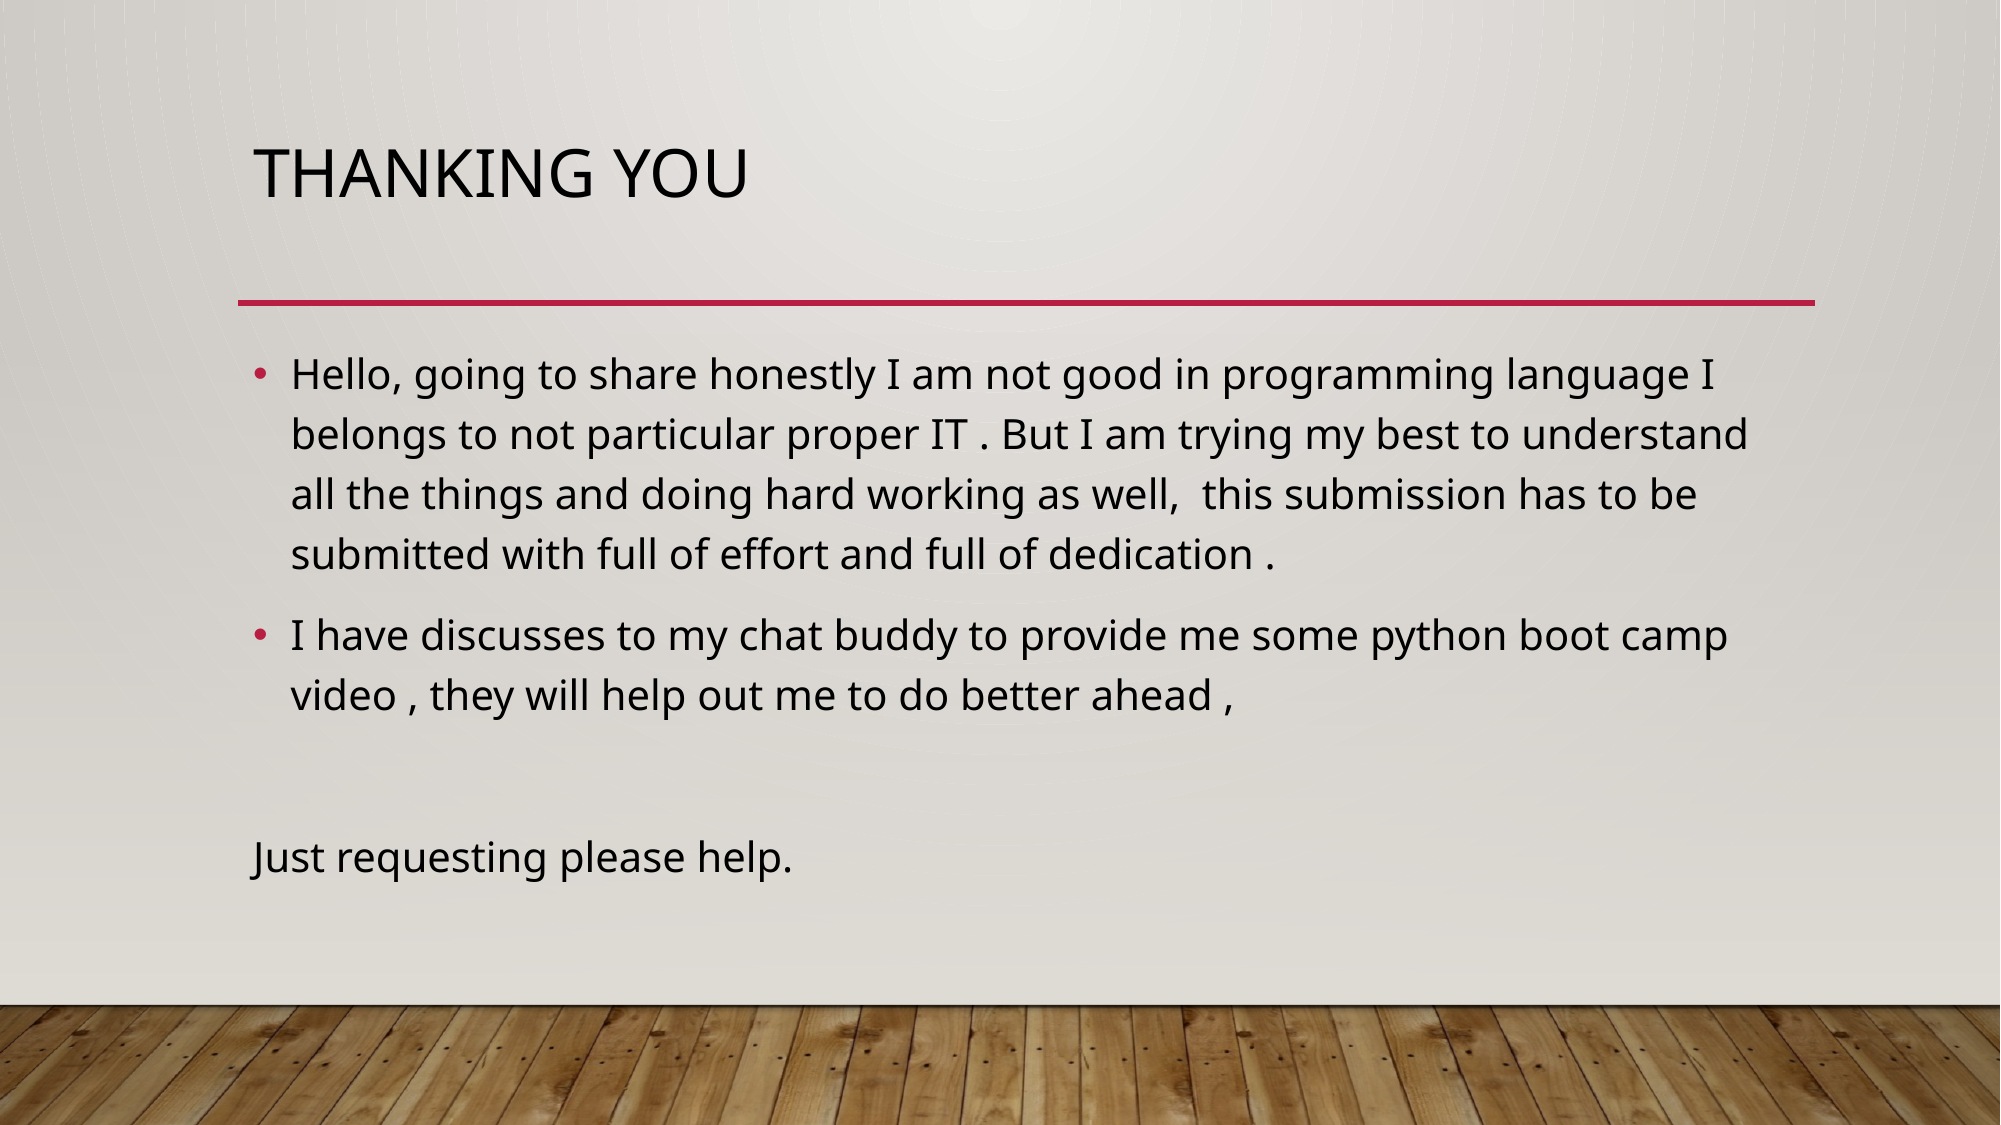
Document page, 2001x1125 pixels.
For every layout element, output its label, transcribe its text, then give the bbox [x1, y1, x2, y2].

picture [0, 1005, 2000, 1125]
title Thanking you [238, 131, 1814, 305]
list Hello, going to share honestly I am not good in programming language I belongs to not particular proper IT . But I am trying my best to understand all the things and doing hard working as well, this submission has to be submitted with full of effort and full of dedication . I have discusses to my chat buddy to provide me some python boot camp video , they will help out me to do better ahead , Just requesting please help. [238, 330, 1814, 897]
